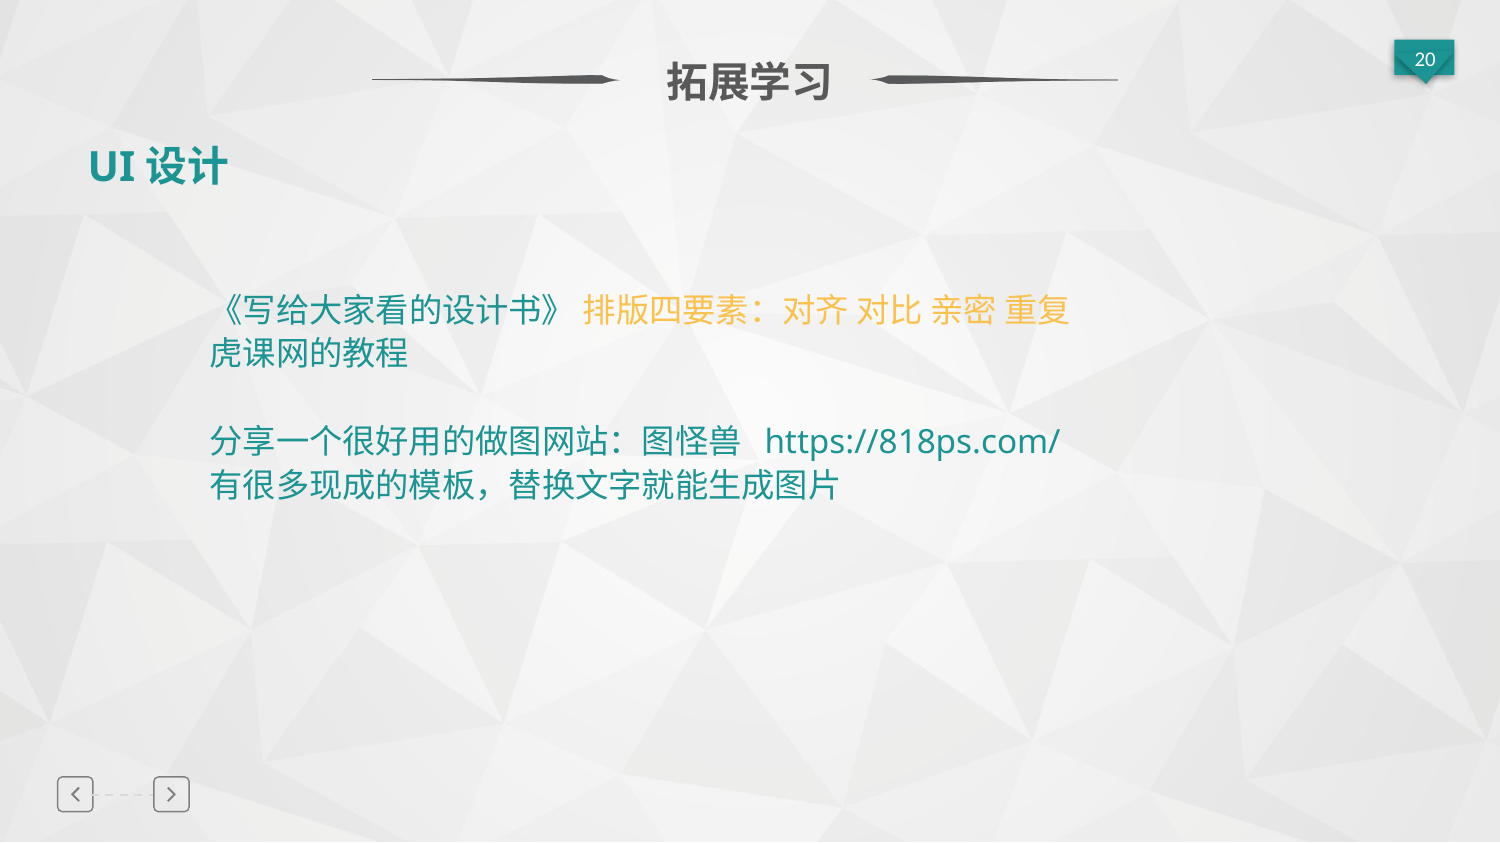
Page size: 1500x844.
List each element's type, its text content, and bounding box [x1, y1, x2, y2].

text_box 拓展学习 [584, 55, 916, 106]
text_box UI设计 [72, 131, 244, 197]
picture [0, 0, 1500, 842]
text_box 《写给大家看的设计书》 排版四要素：对齐 对比 亲密 重复 虎课网的教程 分享一个很好用的做图网站：图怪兽 https://818ps.com/ 有很多现成的模板，替换文字就能生成图片 [194, 233, 1343, 512]
